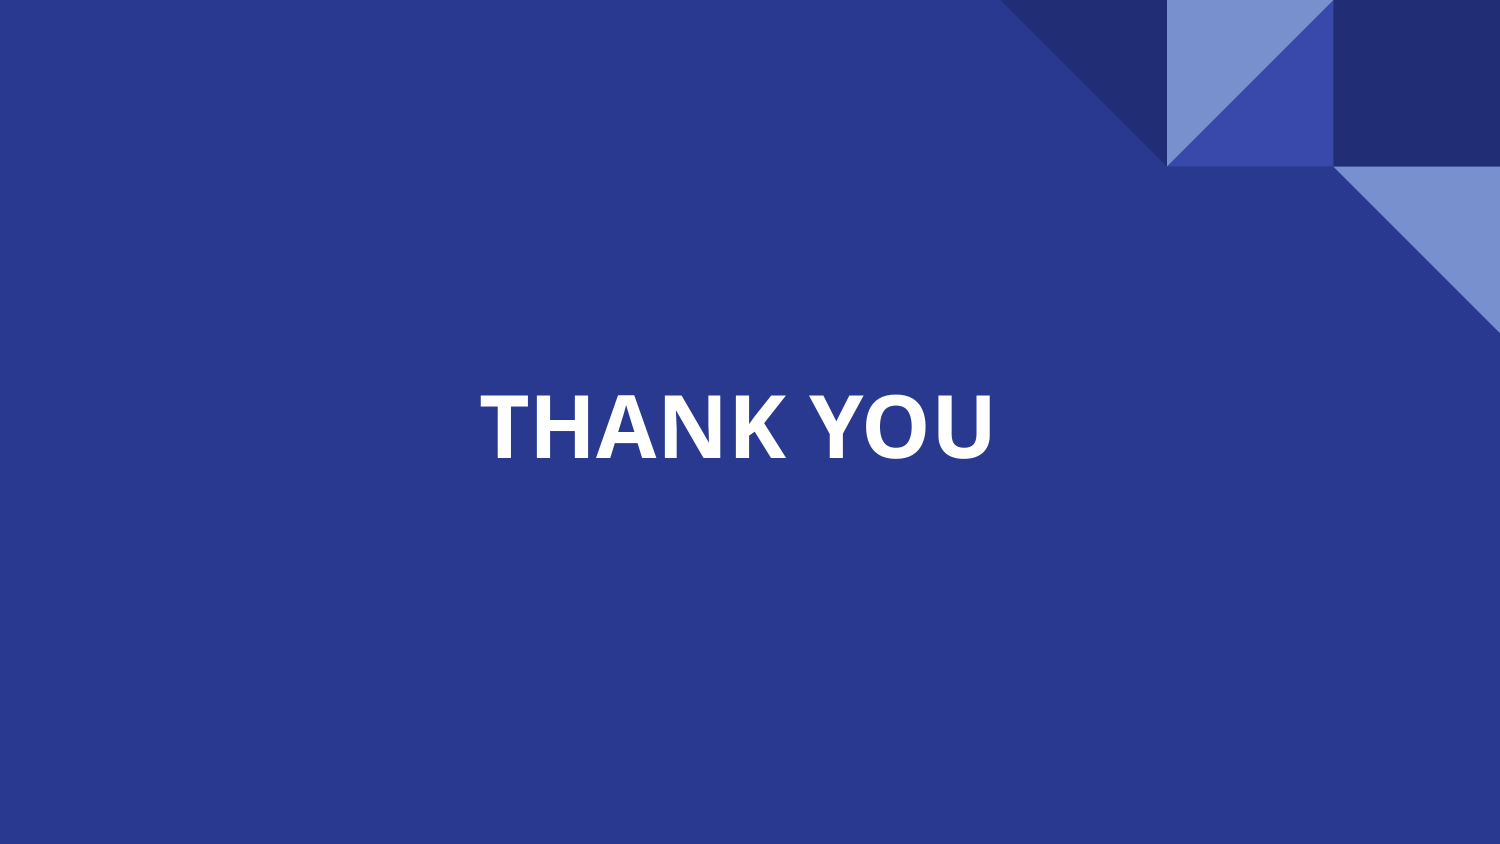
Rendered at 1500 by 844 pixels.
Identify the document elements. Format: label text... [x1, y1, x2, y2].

title THANK YOU [64, 353, 1413, 491]
